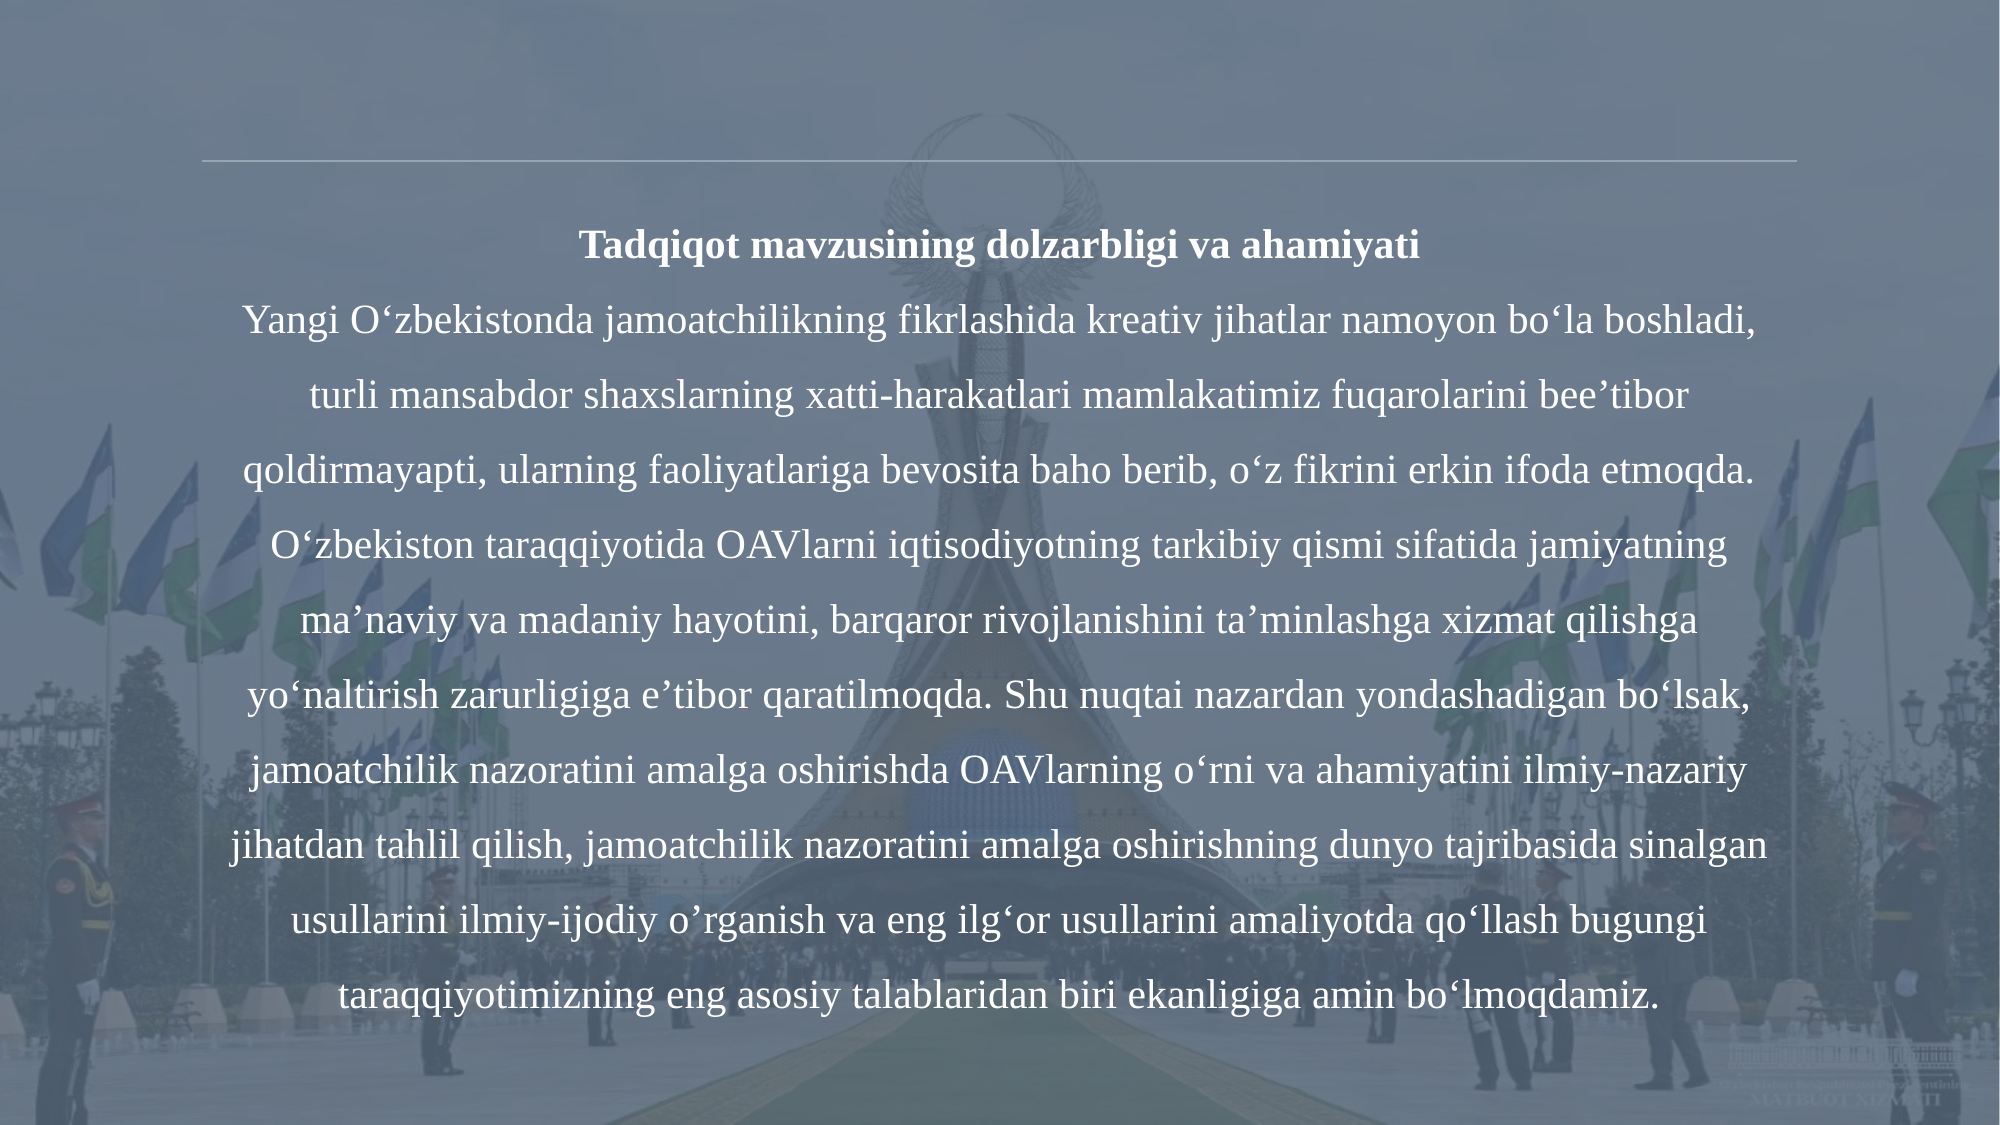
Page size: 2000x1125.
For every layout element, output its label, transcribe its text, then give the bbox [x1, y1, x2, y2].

text_box [0, 0, 2000, 1125]
text_box Tadqiqot mavzusining dolzarbligi va ahamiyati Yangi O‘zbekistonda jamoatchilikning fikrlashida kreativ jihatlar namoyon bo‘la boshladi, turli mansabdor shaxslarning xatti-harakatlari mamlakatimiz fuqarolarini bee’tibor qoldirmayapti, ularning faoliyatlariga bevosita baho berib, o‘z fikrini erkin ifoda etmoqda. O‘zbekiston taraqqiyotida OAVlarni iqtisodiyotning tarkibiy qismi sifatida jamiyatning ma’naviy va madaniy hayotini, barqaror rivojlanishini ta’minlashga xizmat qilishga yo‘naltirish zarurligiga e’tibor qaratilmoqda. Shu nuqtai nazardan yondashadigan bo‘lsak, jamoatchilik nazoratini amalga oshirishda OAVlarning o‘rni va ahamiyatini ilmiy-nazariy jihatdan tahlil qilish, jamoatchilik nazoratini amalga oshirishning dunyo tajribasida sinalgan usullarini ilmiy-ijodiy o’rganish va eng ilg‘or usullarini amaliyotda qo‘llash bugungi taraqqiyotimizning eng asosiy talablaridan biri ekanligiga amin bo‘lmoqdamiz. [215, 184, 1784, 1025]
